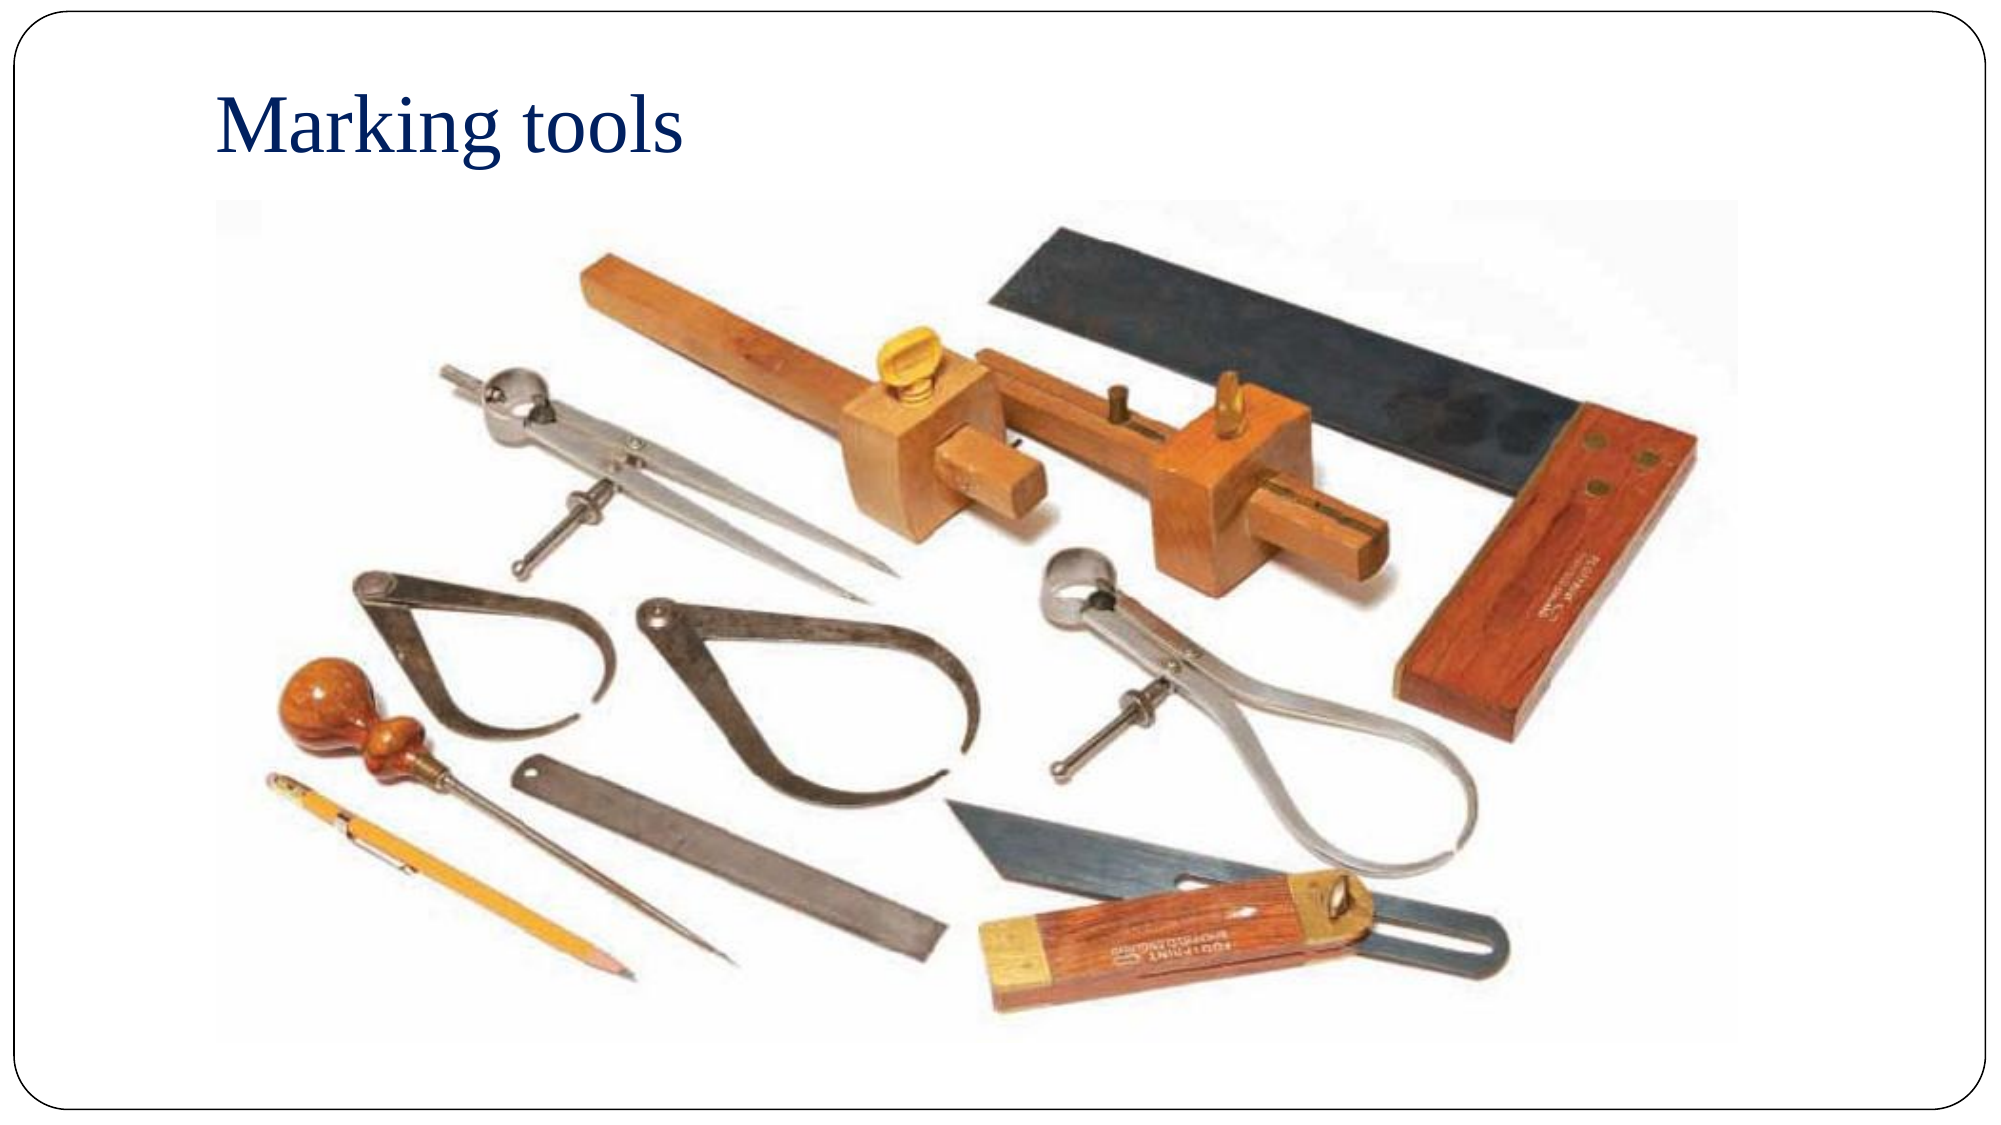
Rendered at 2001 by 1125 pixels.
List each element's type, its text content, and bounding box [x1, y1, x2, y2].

picture [216, 200, 1738, 1044]
title Marking tools [200, 45, 1900, 185]
